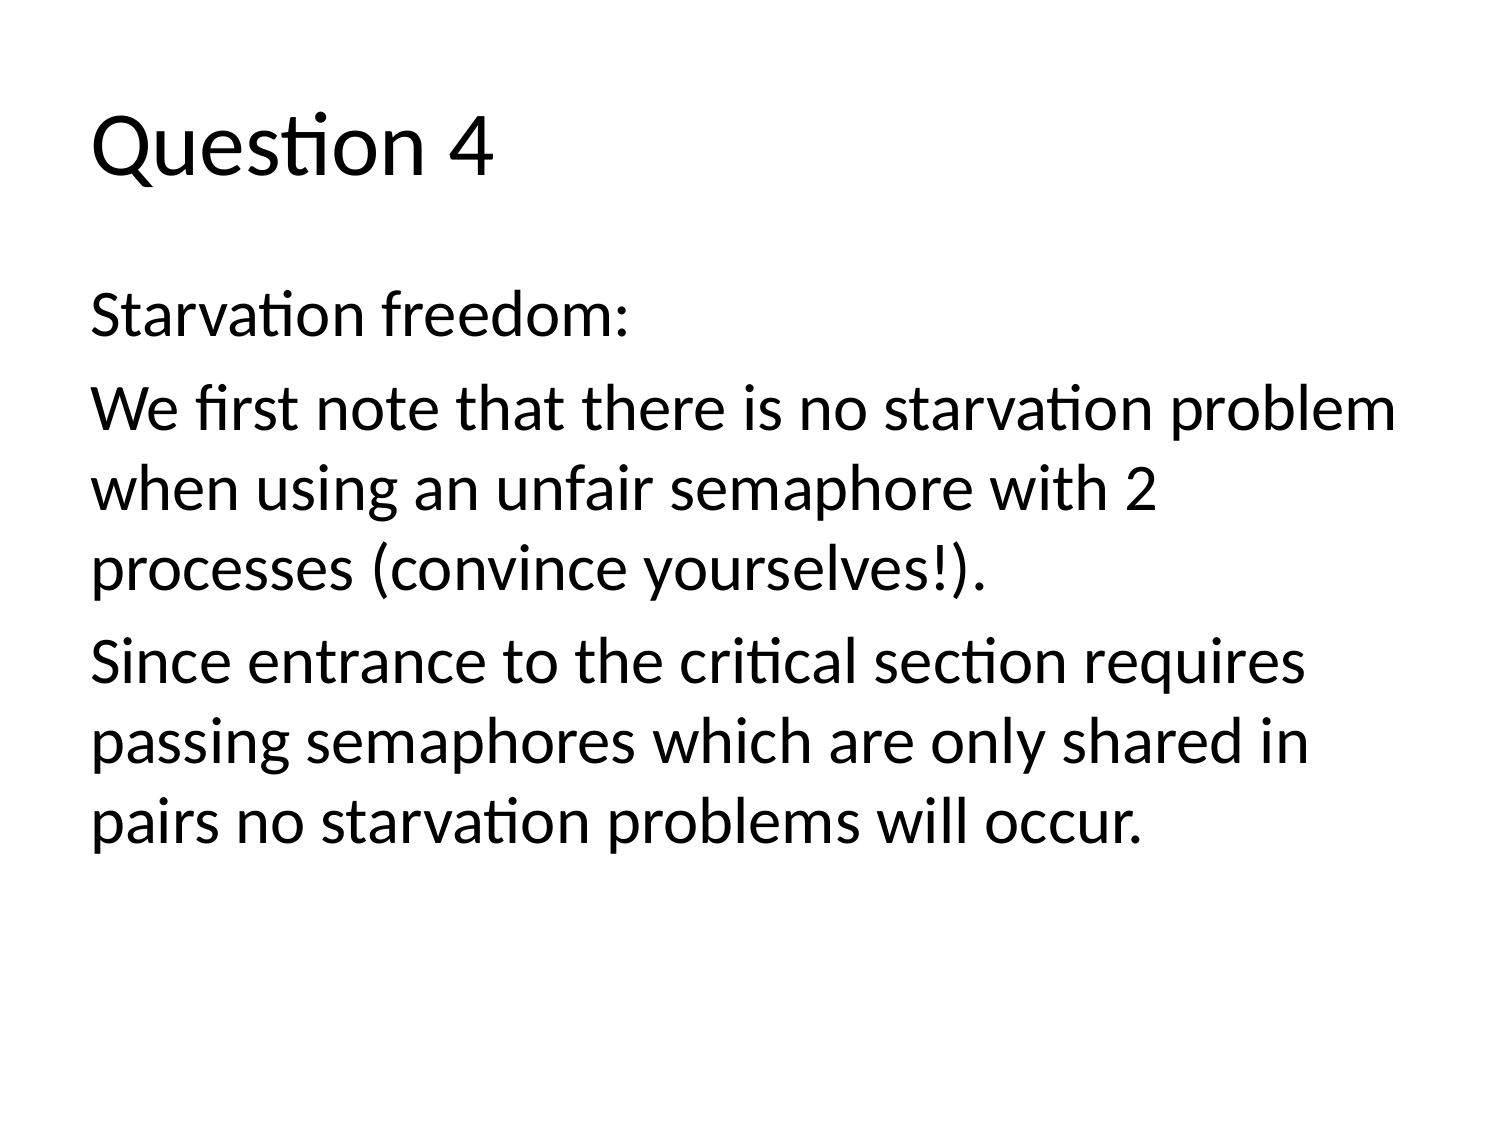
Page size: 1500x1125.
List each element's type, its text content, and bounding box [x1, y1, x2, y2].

list Starvation freedom: We first note that there is no starvation problem when using an unfair semaphore with 2 processes (convince yourselves!). Since entrance to the critical section requires passing semaphores which are only shared in pairs no starvation problems will occur. [75, 262, 1425, 1005]
title Question 4 [75, 45, 1425, 233]
